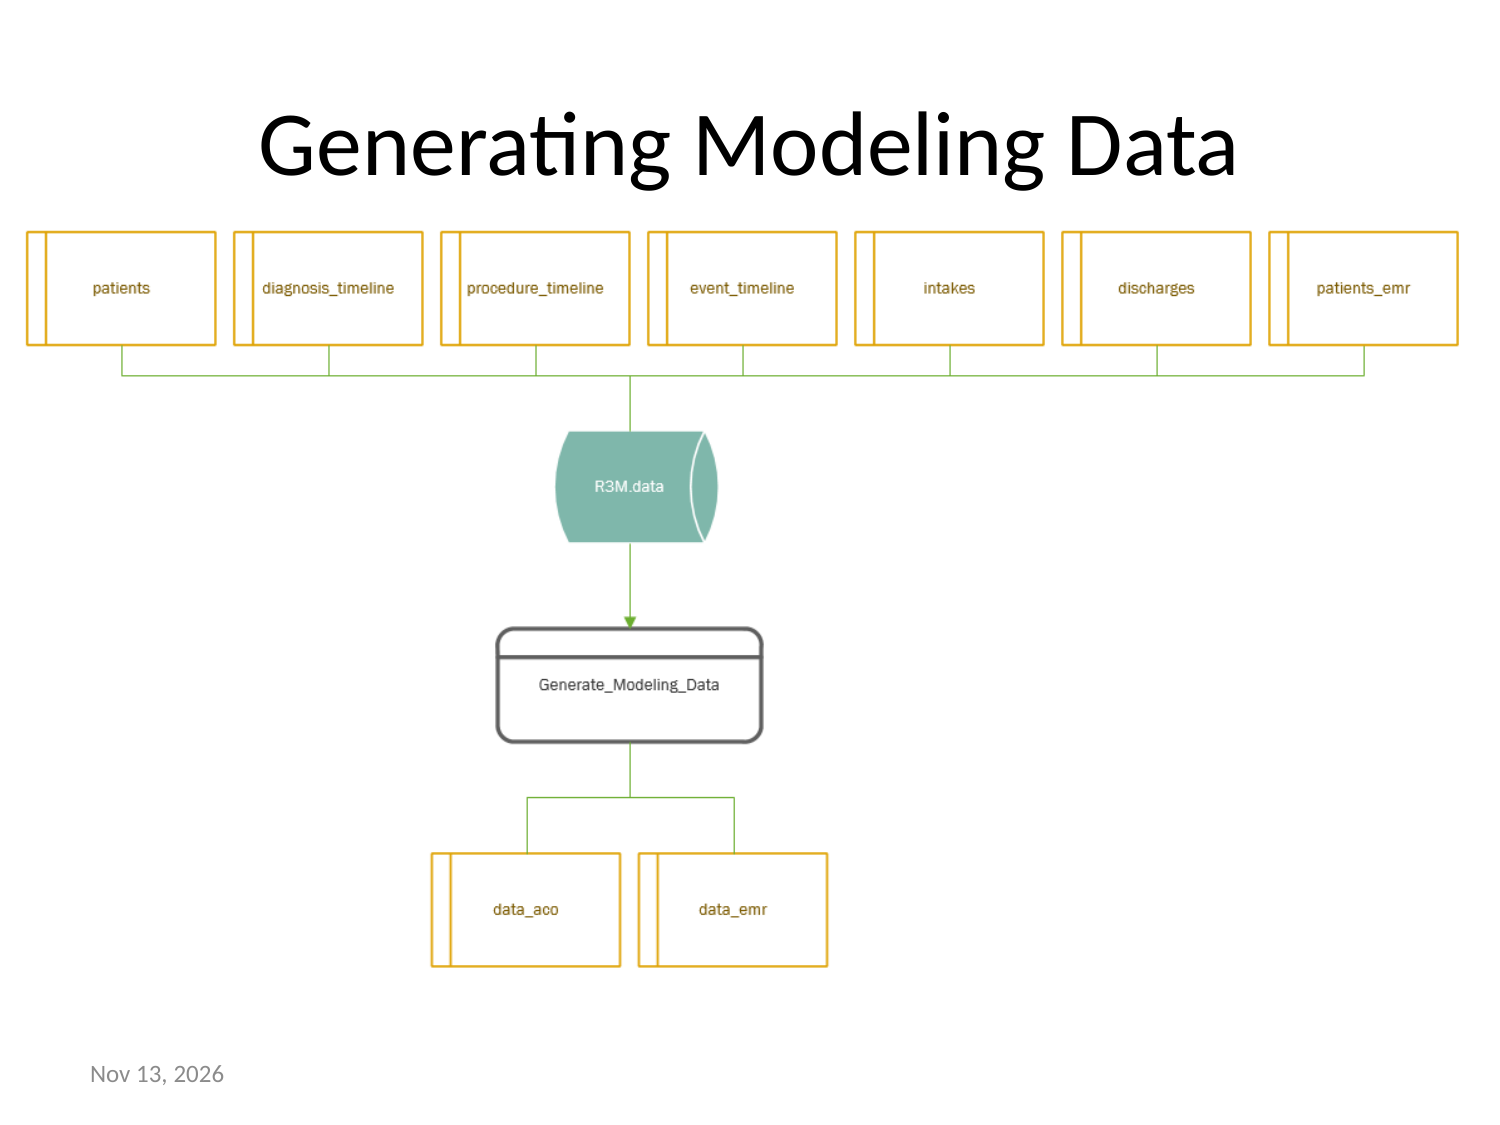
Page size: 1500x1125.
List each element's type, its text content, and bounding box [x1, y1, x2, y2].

title Generating Modeling Data [75, 45, 1425, 198]
slide_number Apr-16 [75, 1042, 425, 1103]
picture [12, 199, 1486, 1011]
